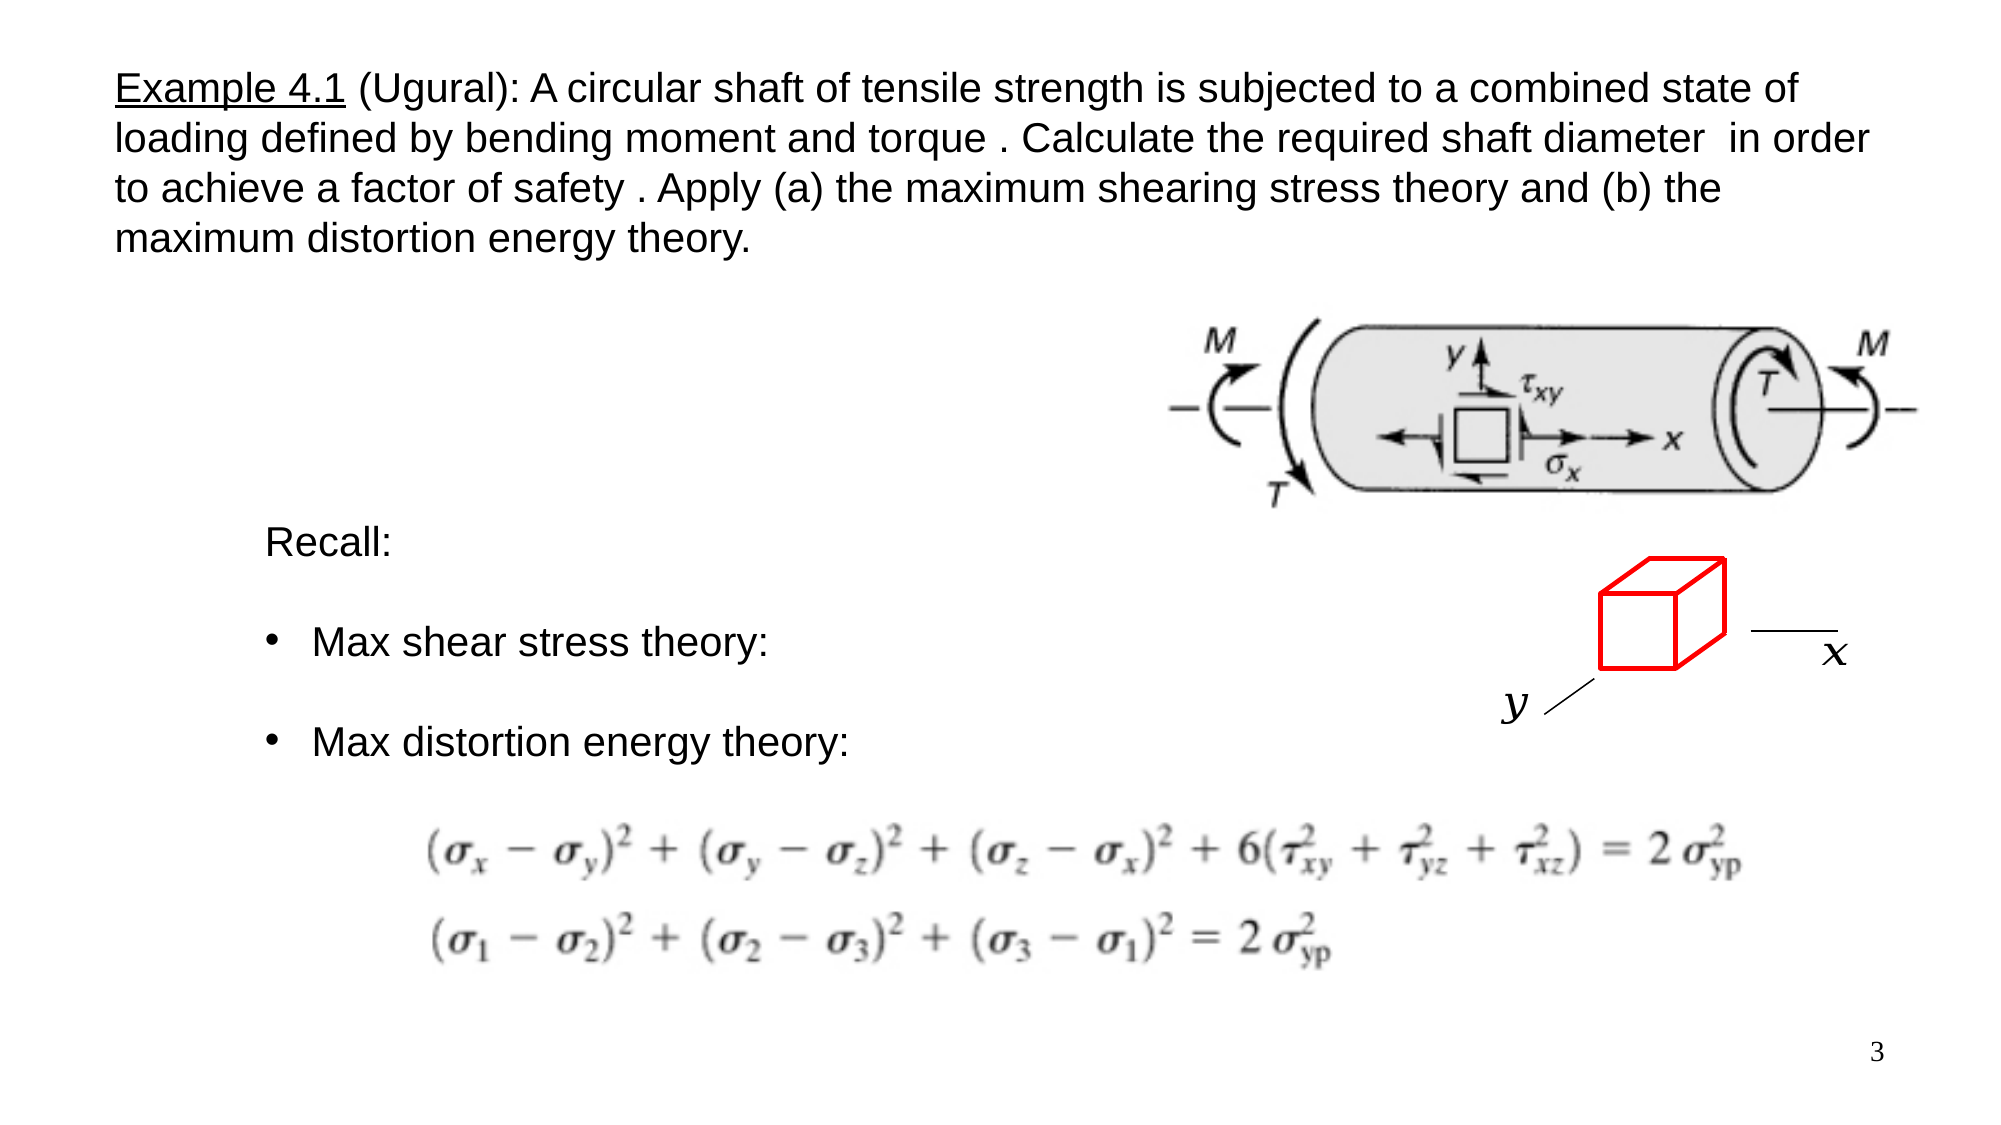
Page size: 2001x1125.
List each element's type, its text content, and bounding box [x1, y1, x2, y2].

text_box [1499, 557, 1851, 726]
picture [420, 899, 1345, 981]
picture [1147, 299, 1926, 519]
picture [420, 809, 1751, 891]
slide_number 3 [1433, 1024, 1901, 1103]
